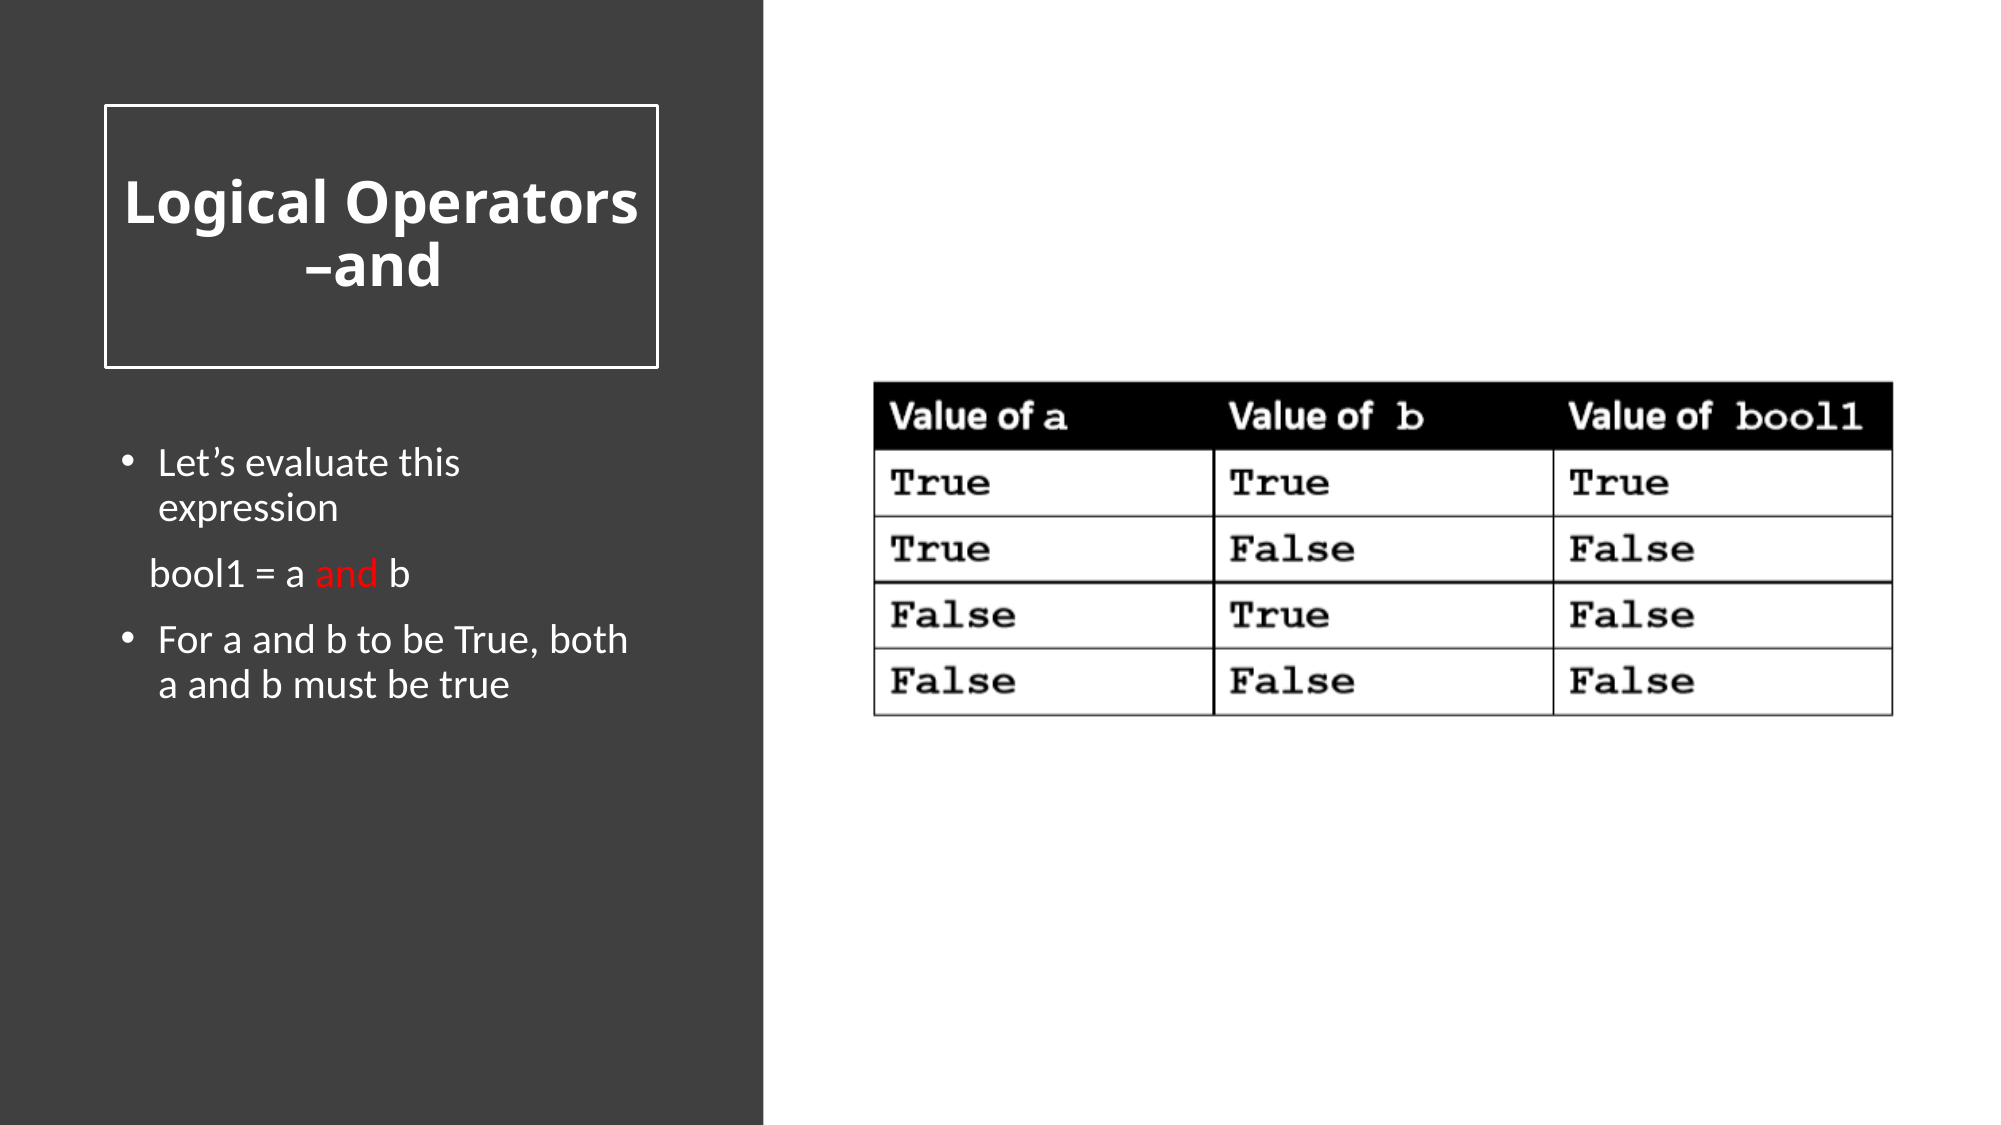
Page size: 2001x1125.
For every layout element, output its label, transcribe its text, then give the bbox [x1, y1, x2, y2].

picture [869, 376, 1895, 723]
title Logical Operators –and [105, 105, 658, 368]
list Let’s evaluate this expression bool1 = a and b For a and b to be True, both a and b must be true [105, 432, 658, 994]
text_box [0, 0, 764, 1125]
